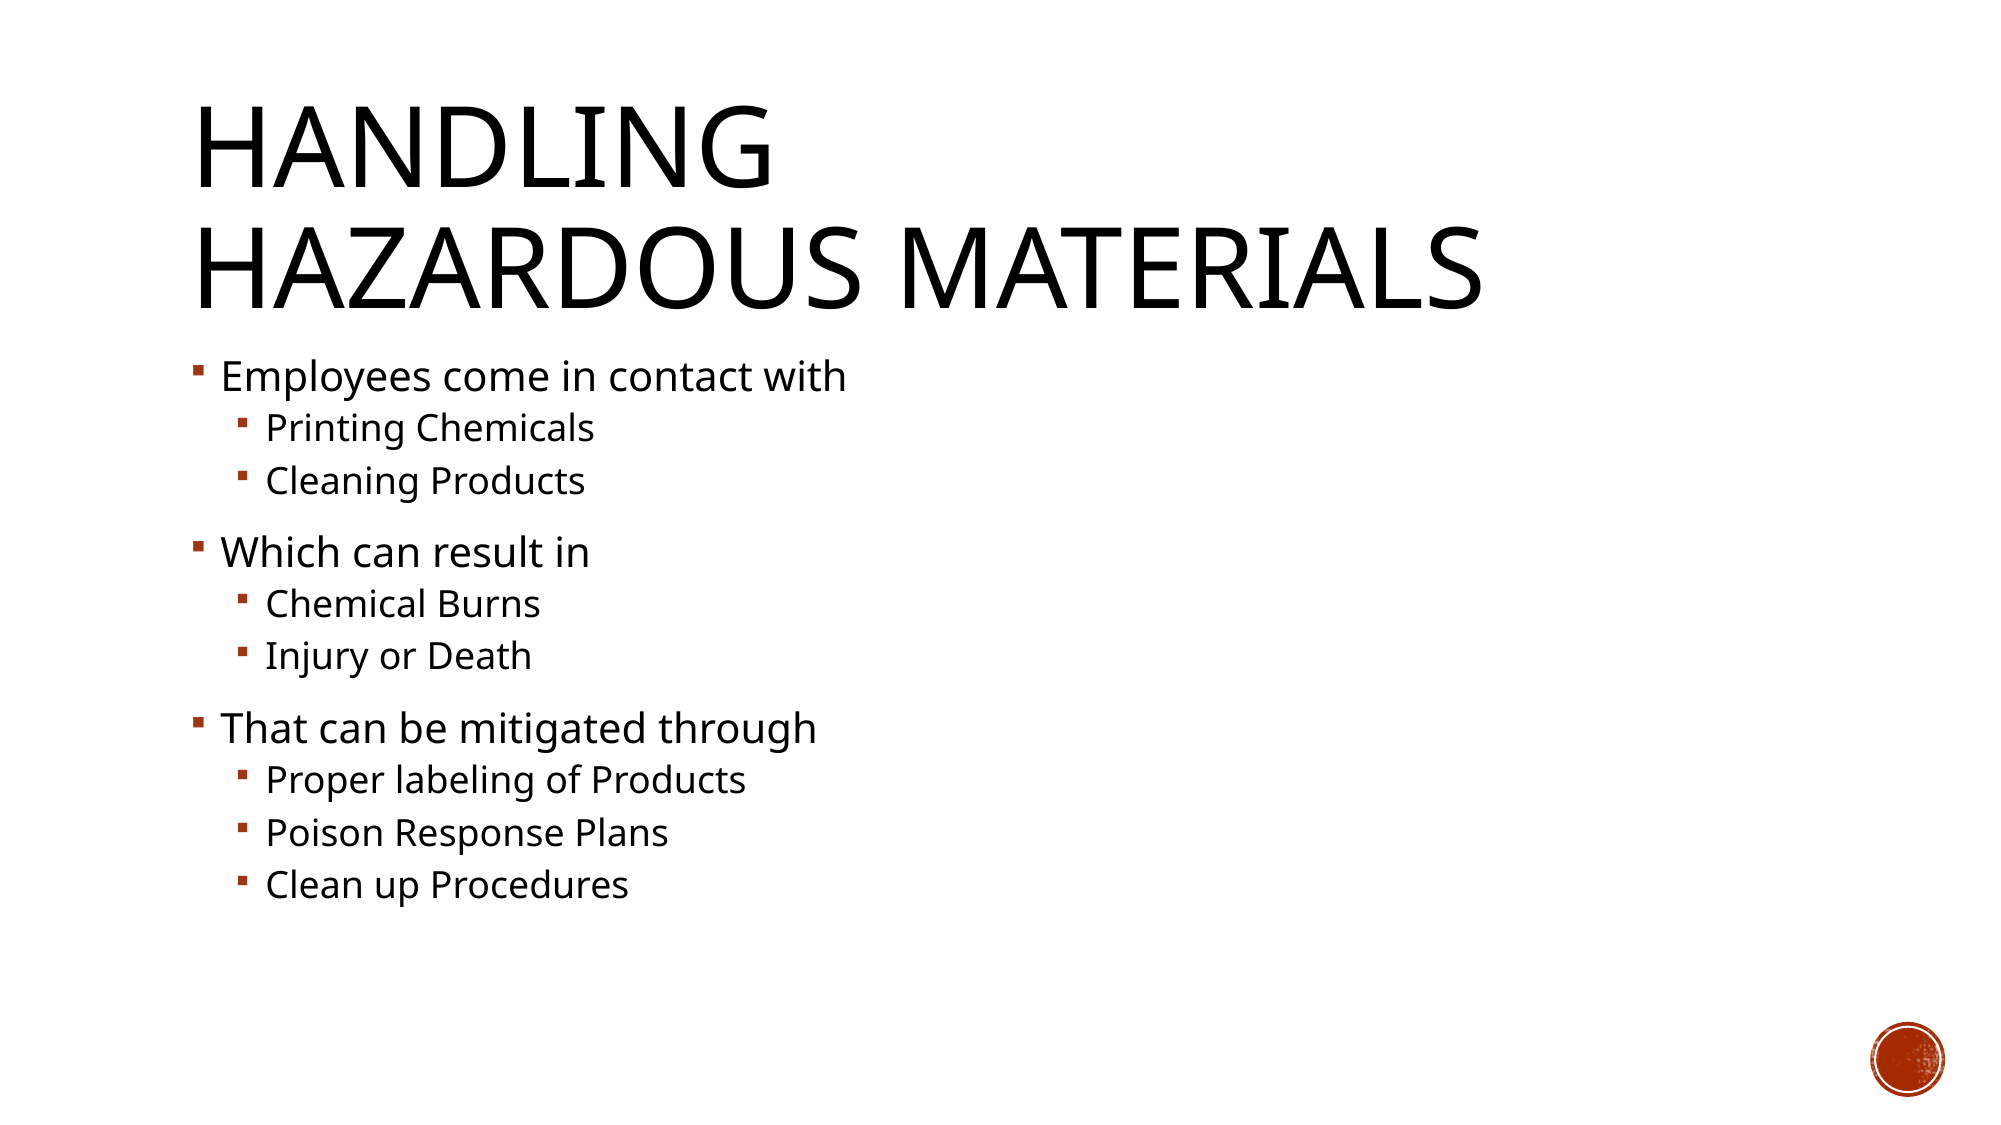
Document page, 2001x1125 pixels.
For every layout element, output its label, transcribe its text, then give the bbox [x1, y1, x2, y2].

list Employees come in contact with Printing Chemicals Cleaning Products Which can result in Chemical Burns Injury or Death That can be mitigated through Proper labeling of Products Poison Response Plans Clean up Procedures [175, 348, 1826, 1013]
title Handling hazardous materials [175, 79, 1826, 344]
